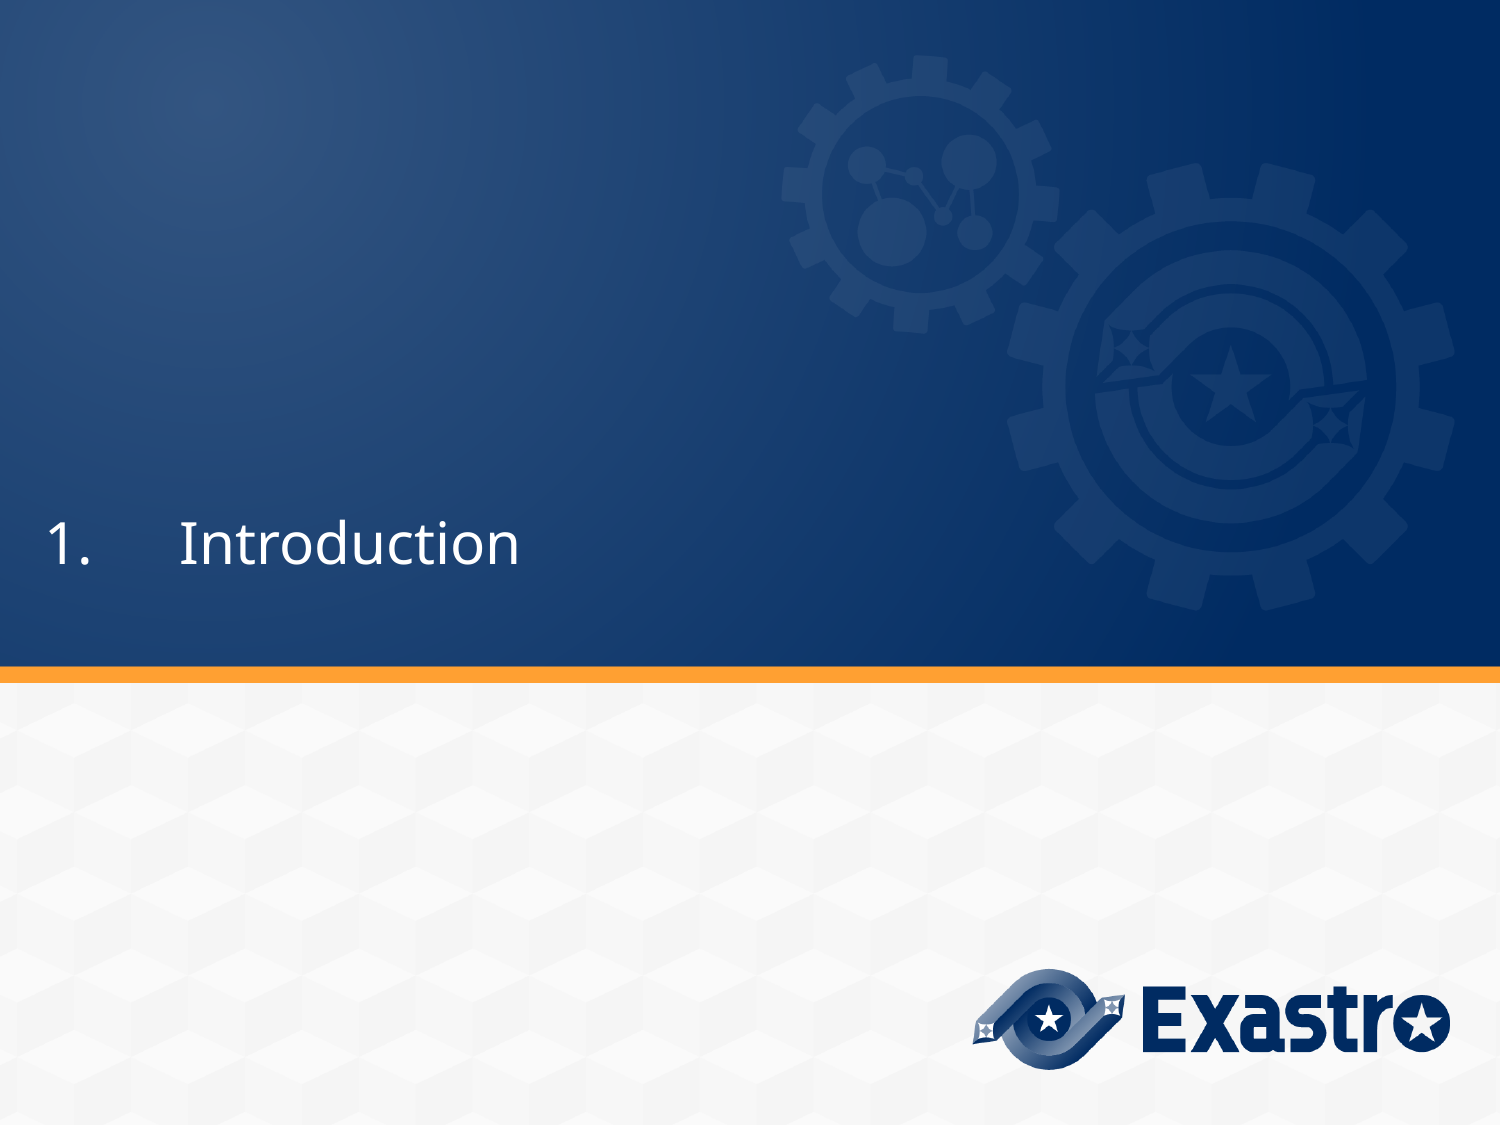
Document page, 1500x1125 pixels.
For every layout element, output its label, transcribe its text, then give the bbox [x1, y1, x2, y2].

title 1. Introduction [29, 499, 1471, 577]
picture [0, 0, 1500, 1125]
